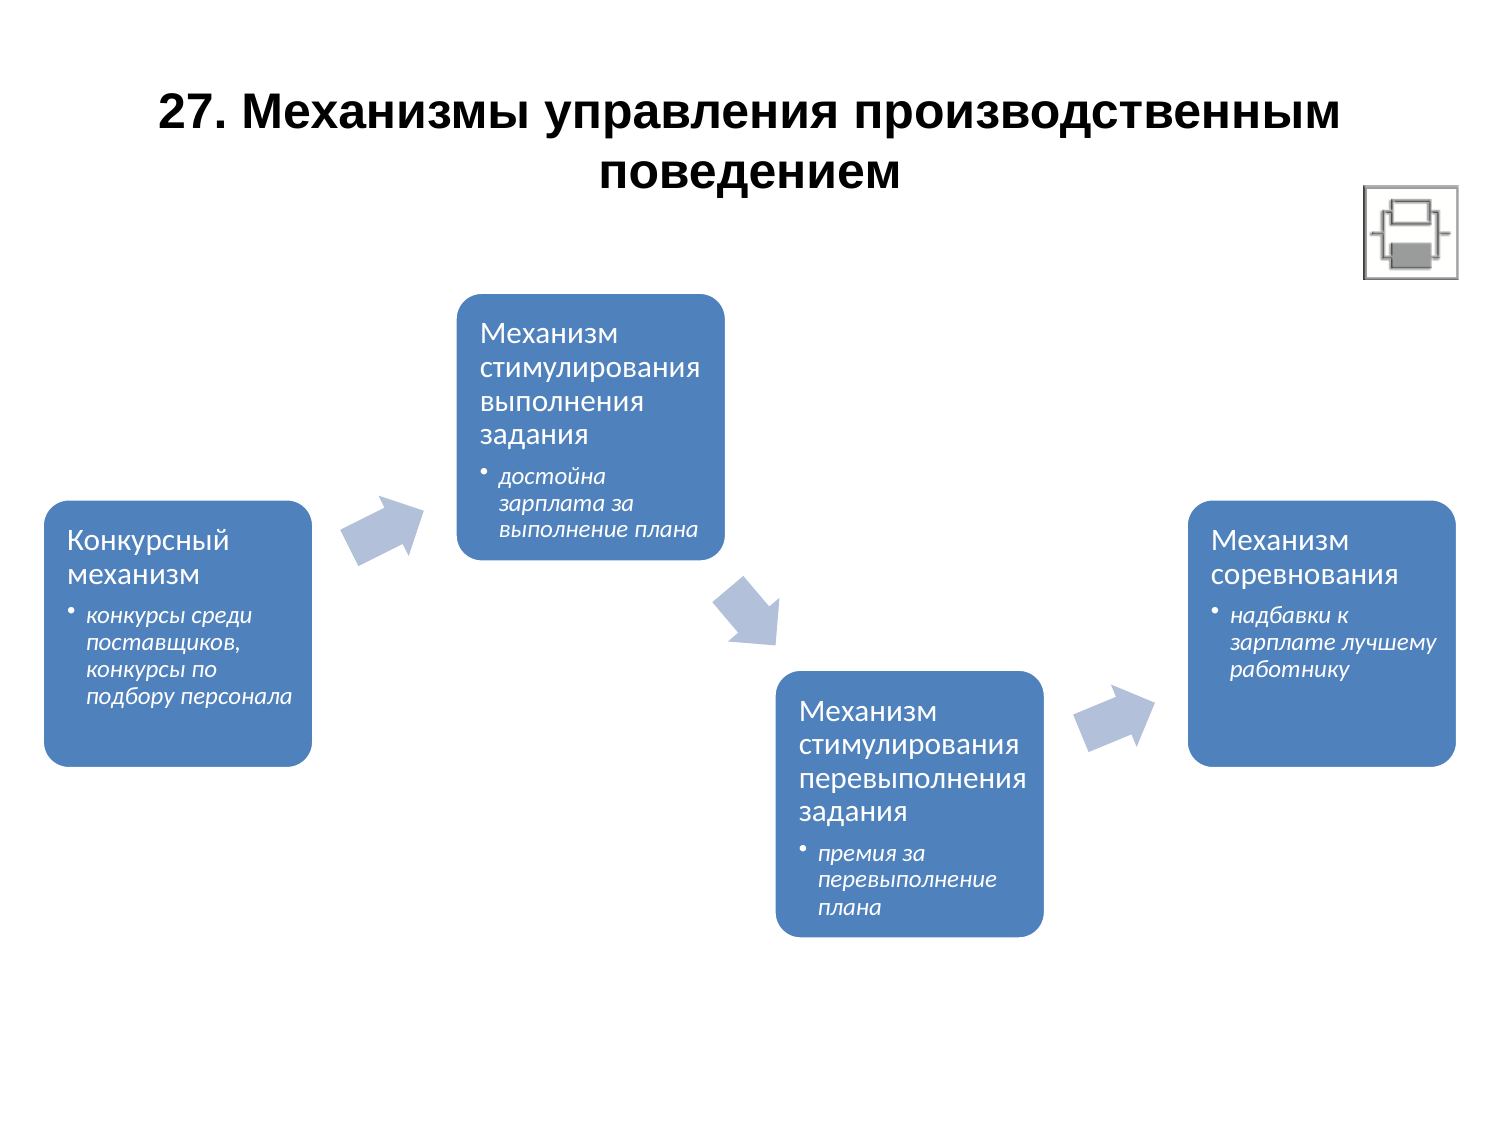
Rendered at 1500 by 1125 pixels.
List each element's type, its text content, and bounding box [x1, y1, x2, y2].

picture [1363, 184, 1459, 281]
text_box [41, 232, 1459, 1036]
title 27. Механизмы управления производственным поведением [75, 45, 1425, 230]
